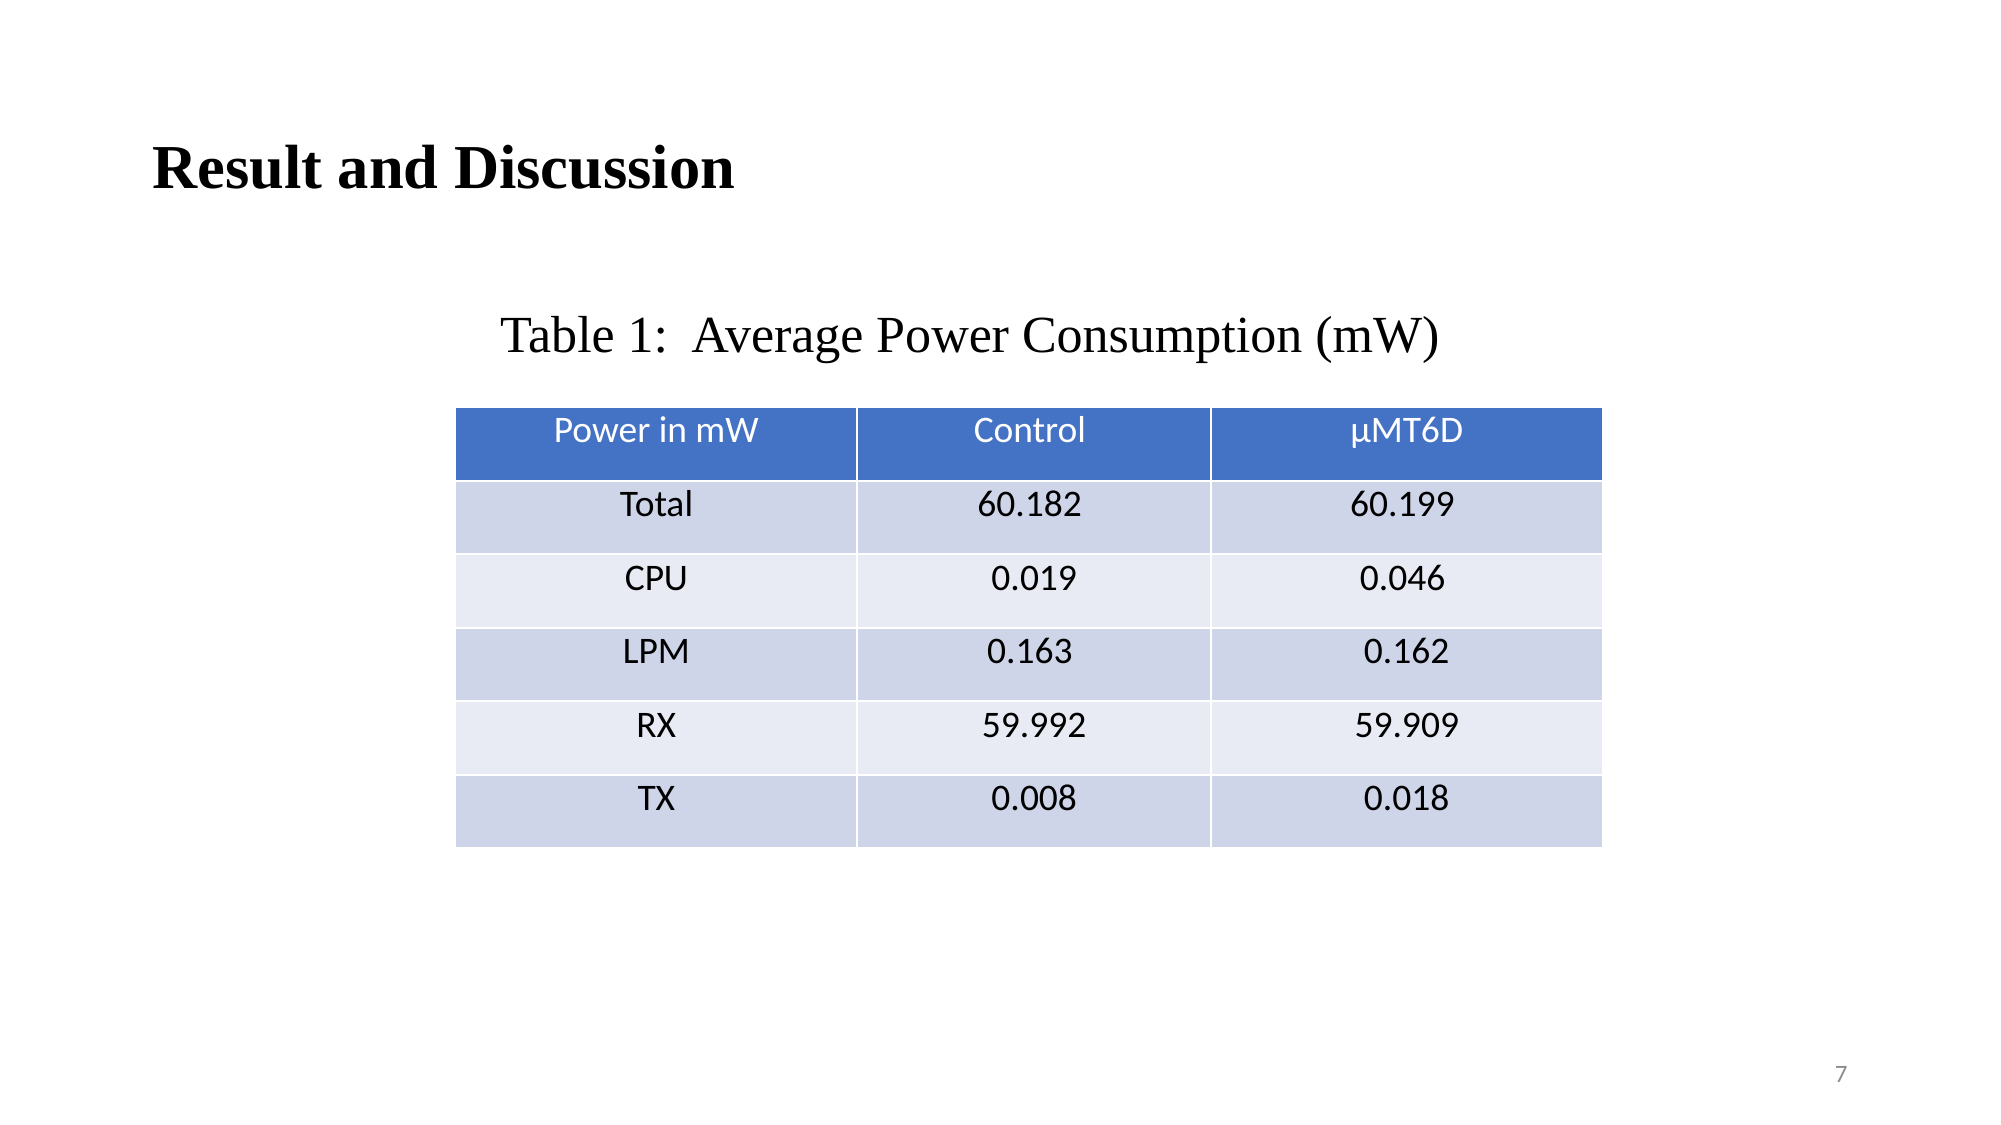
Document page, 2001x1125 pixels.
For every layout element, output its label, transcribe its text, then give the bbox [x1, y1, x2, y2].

table_cell LPM [456, 629, 856, 700]
list Table 1: Average Power Consumption (mW) [92, 231, 1818, 946]
table_cell 60.182 [858, 482, 1210, 553]
table_cell 0.046 [1212, 555, 1602, 627]
table_cell Total [456, 482, 856, 553]
table_cell 0.163 [858, 629, 1210, 700]
table_header Control [858, 408, 1210, 480]
table_cell RX [456, 702, 856, 774]
table_cell 0.162 [1212, 629, 1602, 700]
table_cell TX [456, 776, 856, 847]
table_cell 0.018 [1212, 776, 1602, 847]
table_cell 59.909 [1212, 702, 1602, 774]
title Result and Discussion [137, 59, 1863, 278]
table_header Power in mW [456, 408, 856, 480]
table_cell 60.199 [1212, 482, 1602, 553]
slide_number 7 [1412, 1042, 1863, 1103]
table_header µMT6D [1212, 408, 1602, 480]
table_cell 0.008 [858, 776, 1210, 847]
table_cell 59.992 [858, 702, 1210, 774]
table_cell CPU [456, 555, 856, 627]
table_cell 0.019 [858, 555, 1210, 627]
